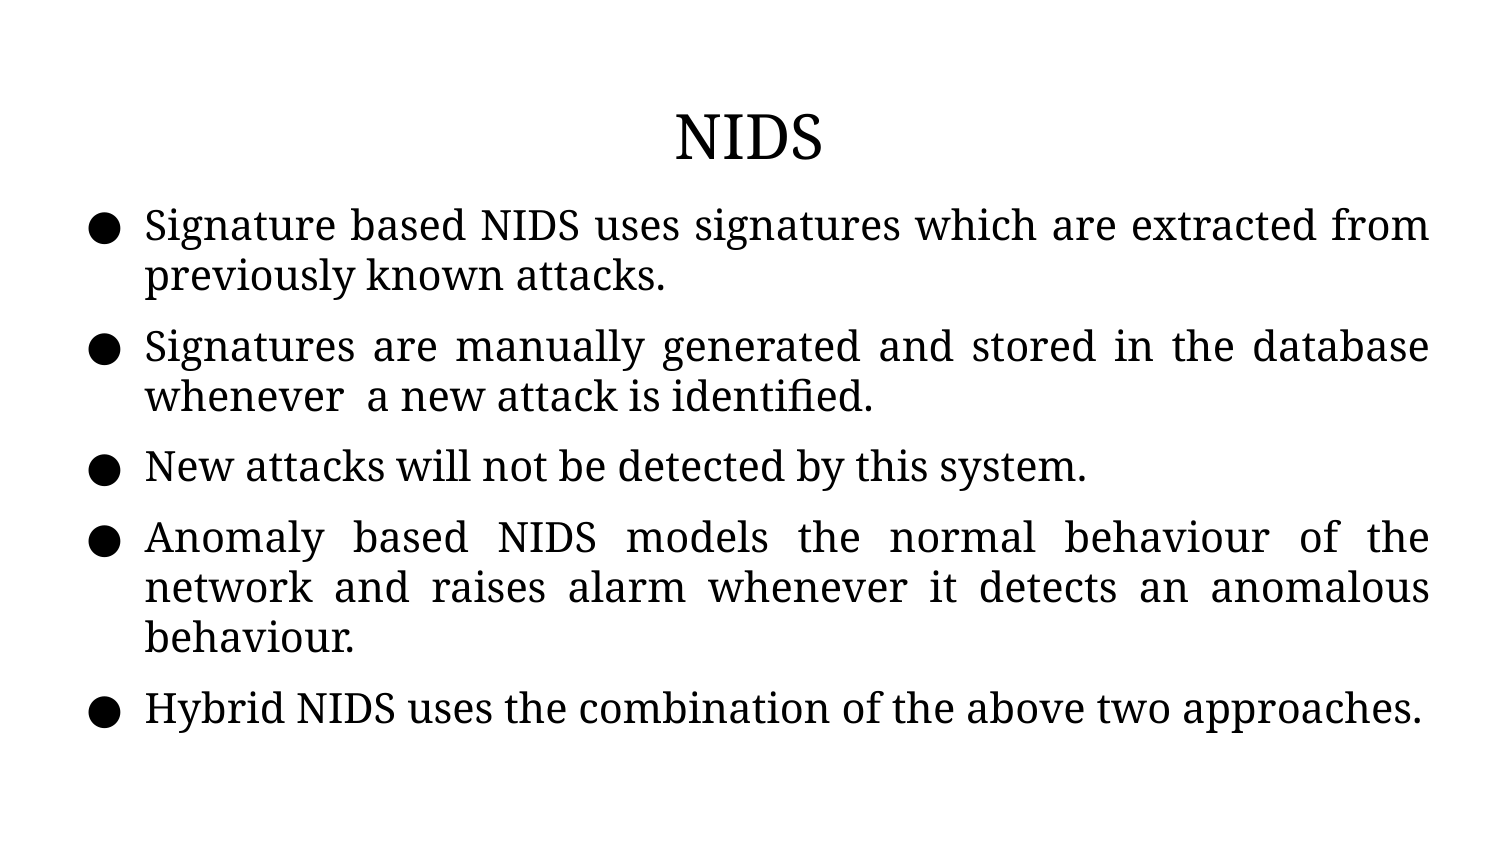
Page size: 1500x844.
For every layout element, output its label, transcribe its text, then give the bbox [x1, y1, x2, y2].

text_box NIDS [0, 82, 1500, 193]
text_box Signature based NIDS uses signatures which are extracted from previously known attacks. Signatures are manually generated and stored in the database whenever a new attack is identified. New attacks will not be detected by this system. Anomaly based NIDS models the normal behaviour of the network and raises alarm whenever it detects an anomalous behaviour. Hybrid NIDS uses the combination of the above two approaches. [54, 193, 1446, 716]
